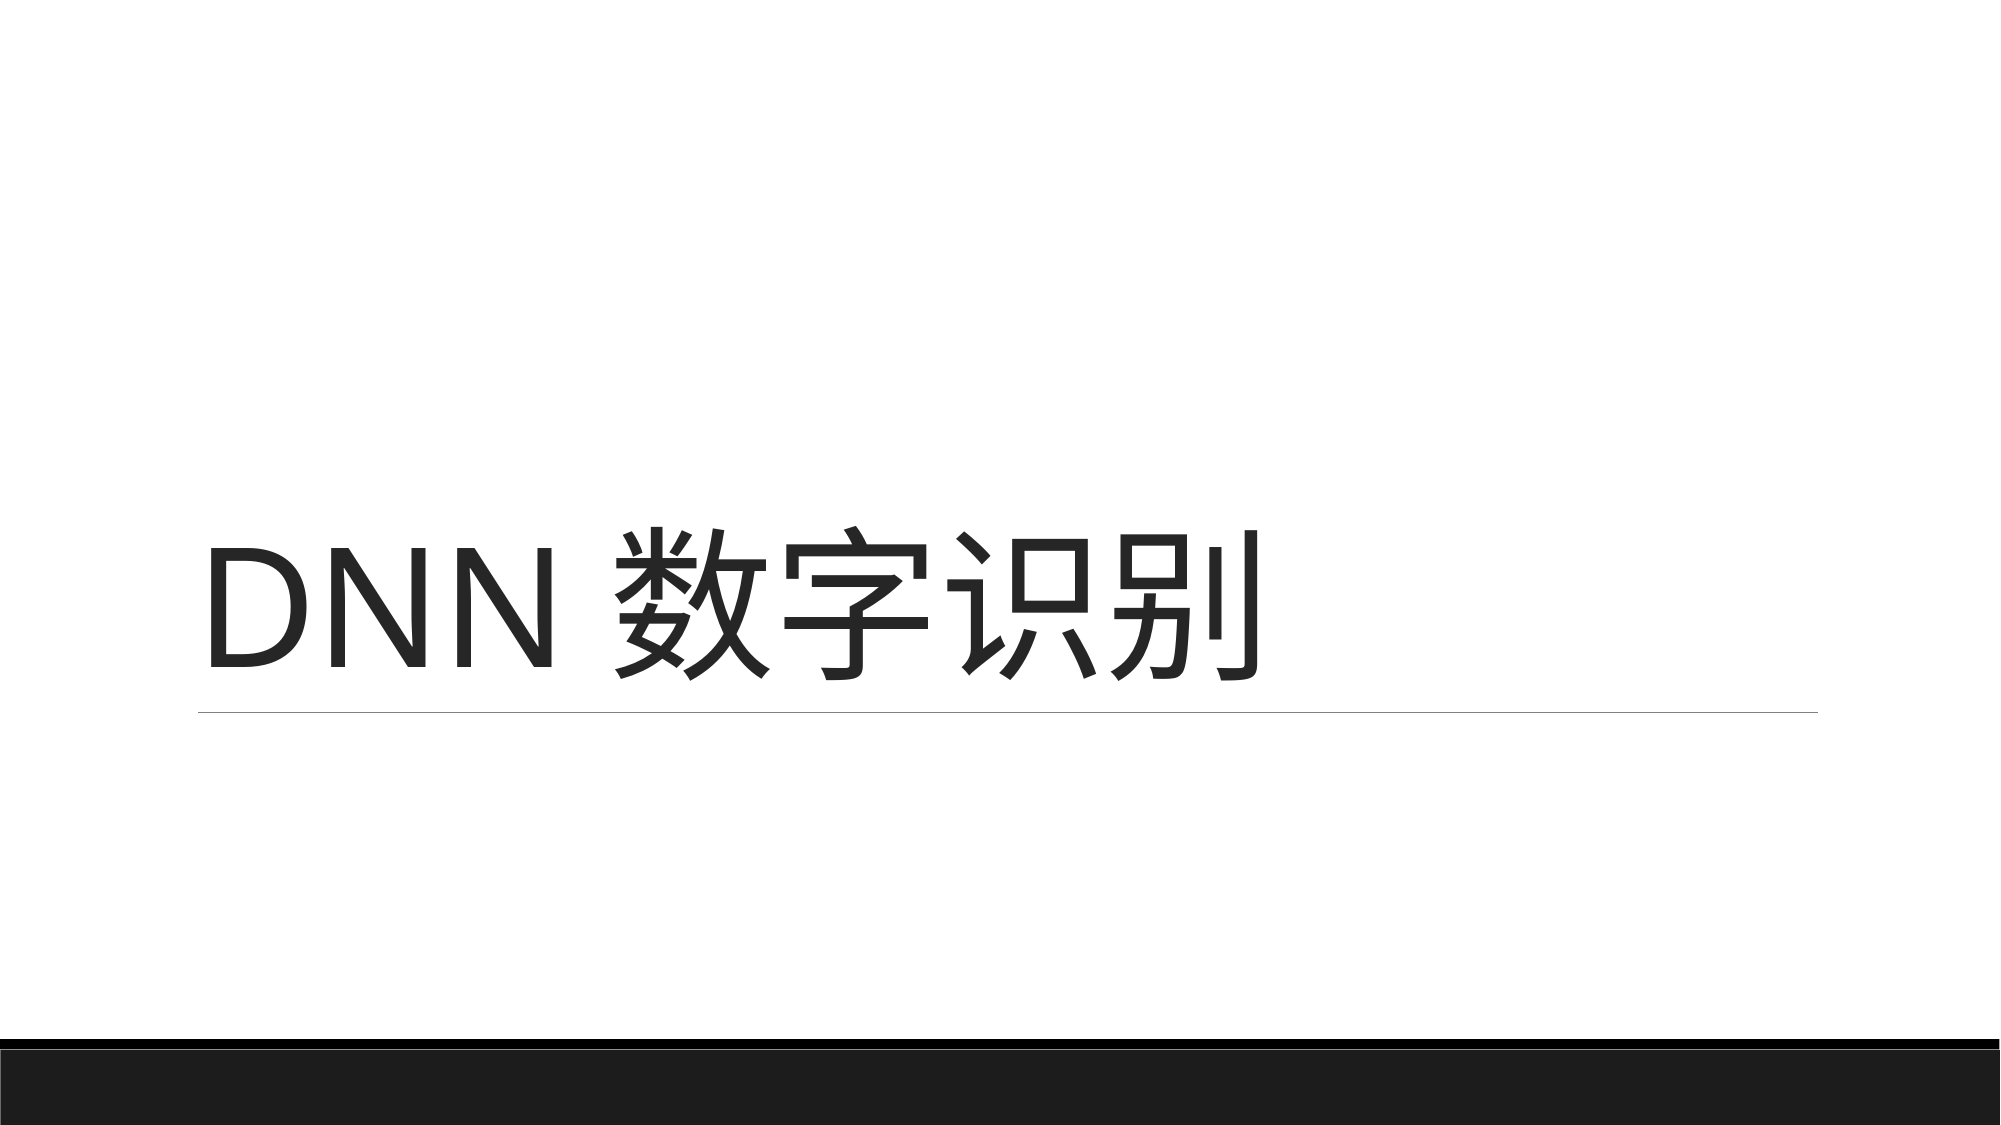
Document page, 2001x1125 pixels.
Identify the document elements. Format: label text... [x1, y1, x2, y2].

title DNN数字识别 [180, 124, 1830, 710]
